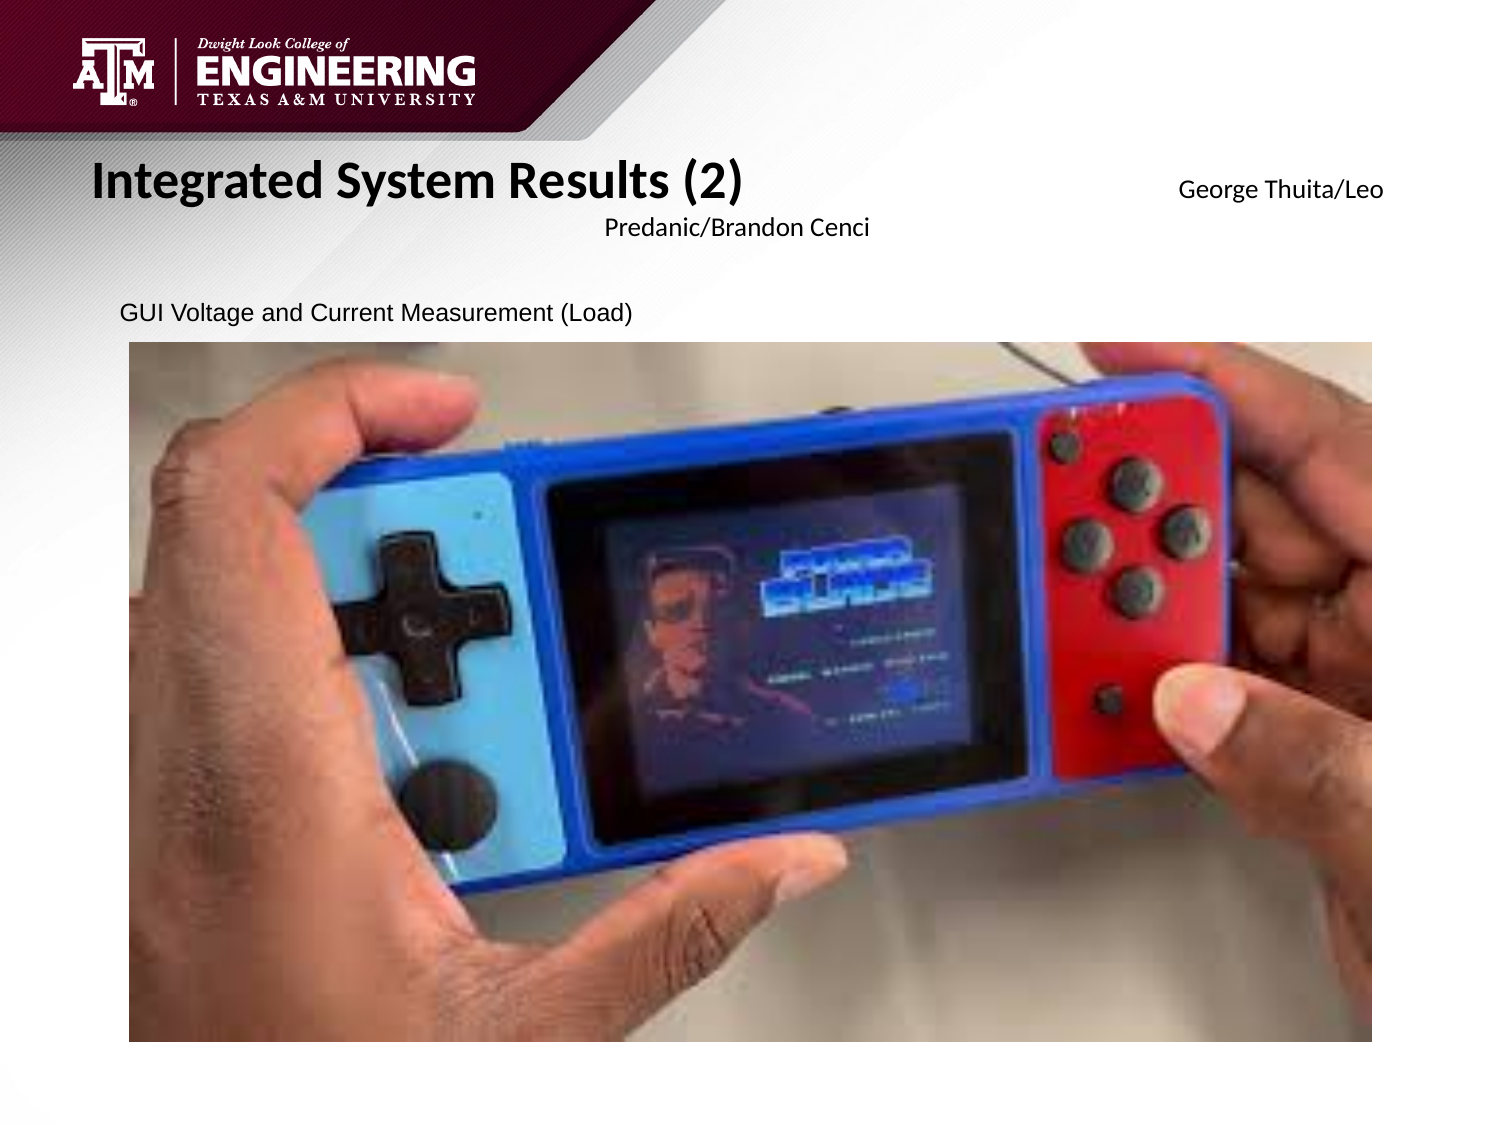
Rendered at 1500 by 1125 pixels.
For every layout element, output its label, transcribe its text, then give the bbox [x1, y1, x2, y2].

picture [0, 0, 1500, 1125]
text_box GUI Voltage and Current Measurement (Load) [104, 281, 732, 342]
text_box Integrated System Results (2) George Thuita/Leo Predanic/Brandon Cenci [50, 137, 1425, 250]
